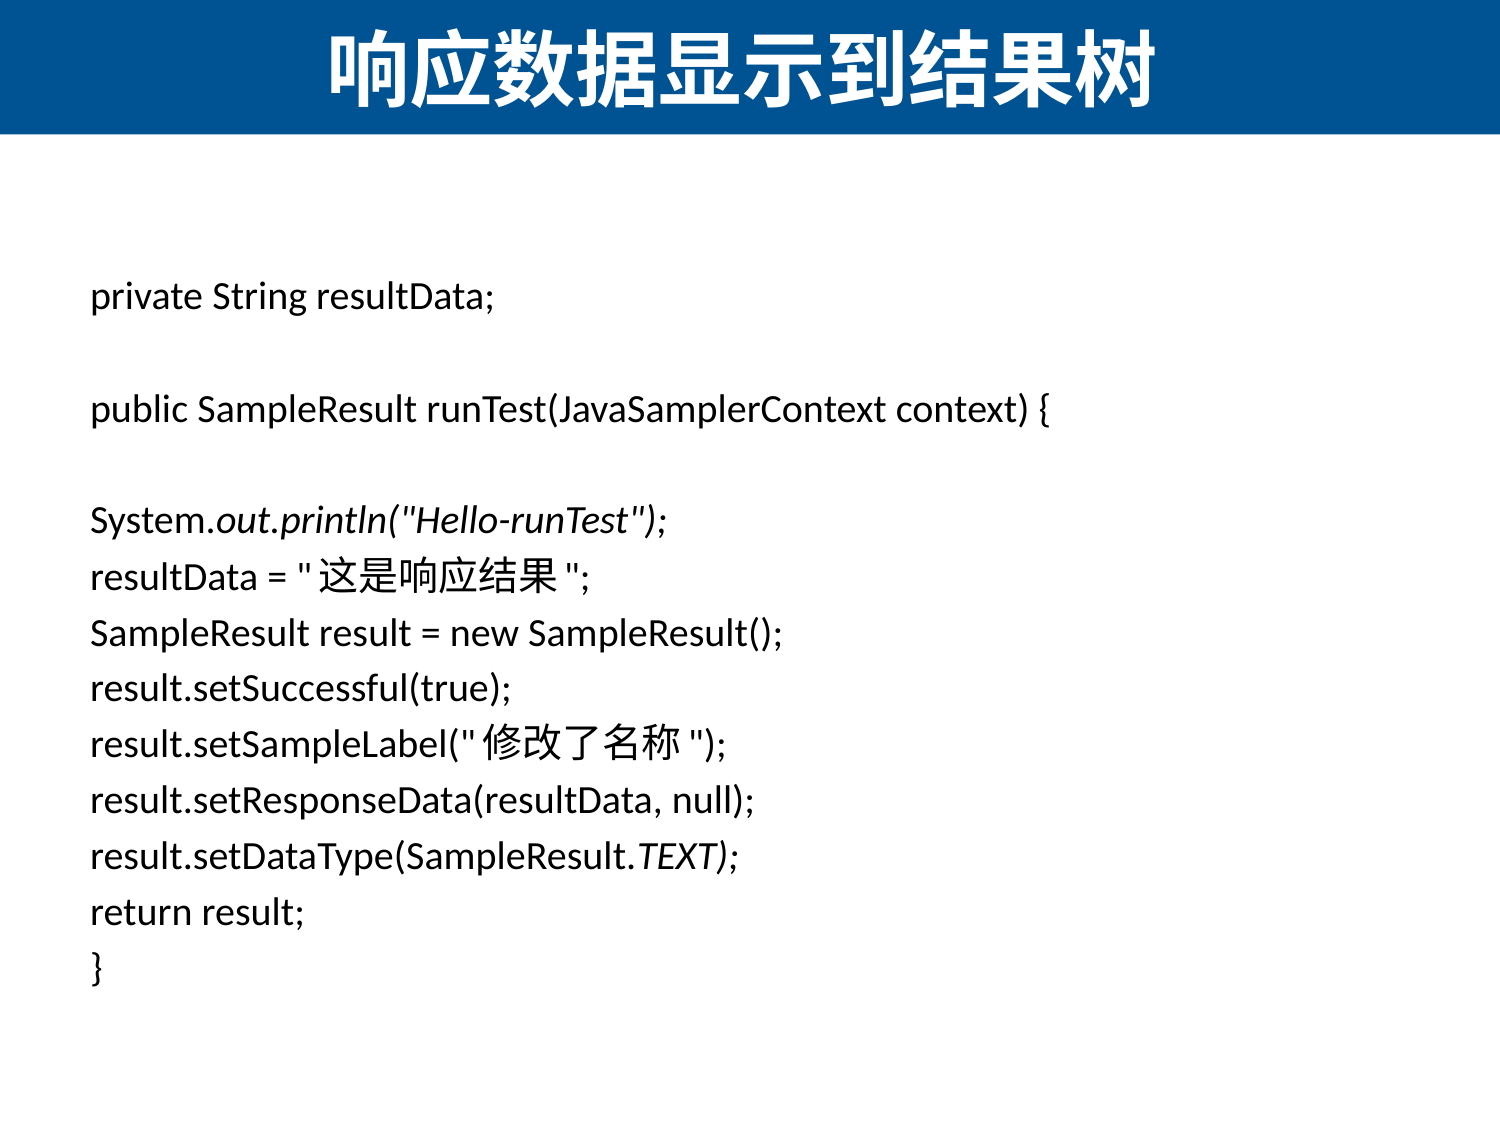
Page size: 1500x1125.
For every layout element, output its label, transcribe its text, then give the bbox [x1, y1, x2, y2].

list private String resultData; public SampleResult runTest(JavaSamplerContext context) { System.out.println("Hello-runTest"); resultData = "这是响应结果"; SampleResult result = new SampleResult(); result.setSuccessful(true); result.setSampleLabel("修改了名称"); result.setResponseData(resultData, null); result.setDataType(SampleResult.TEXT); return result; } [75, 262, 1425, 1005]
title 响应数据显示到结果树 [2, 0, 1483, 135]
